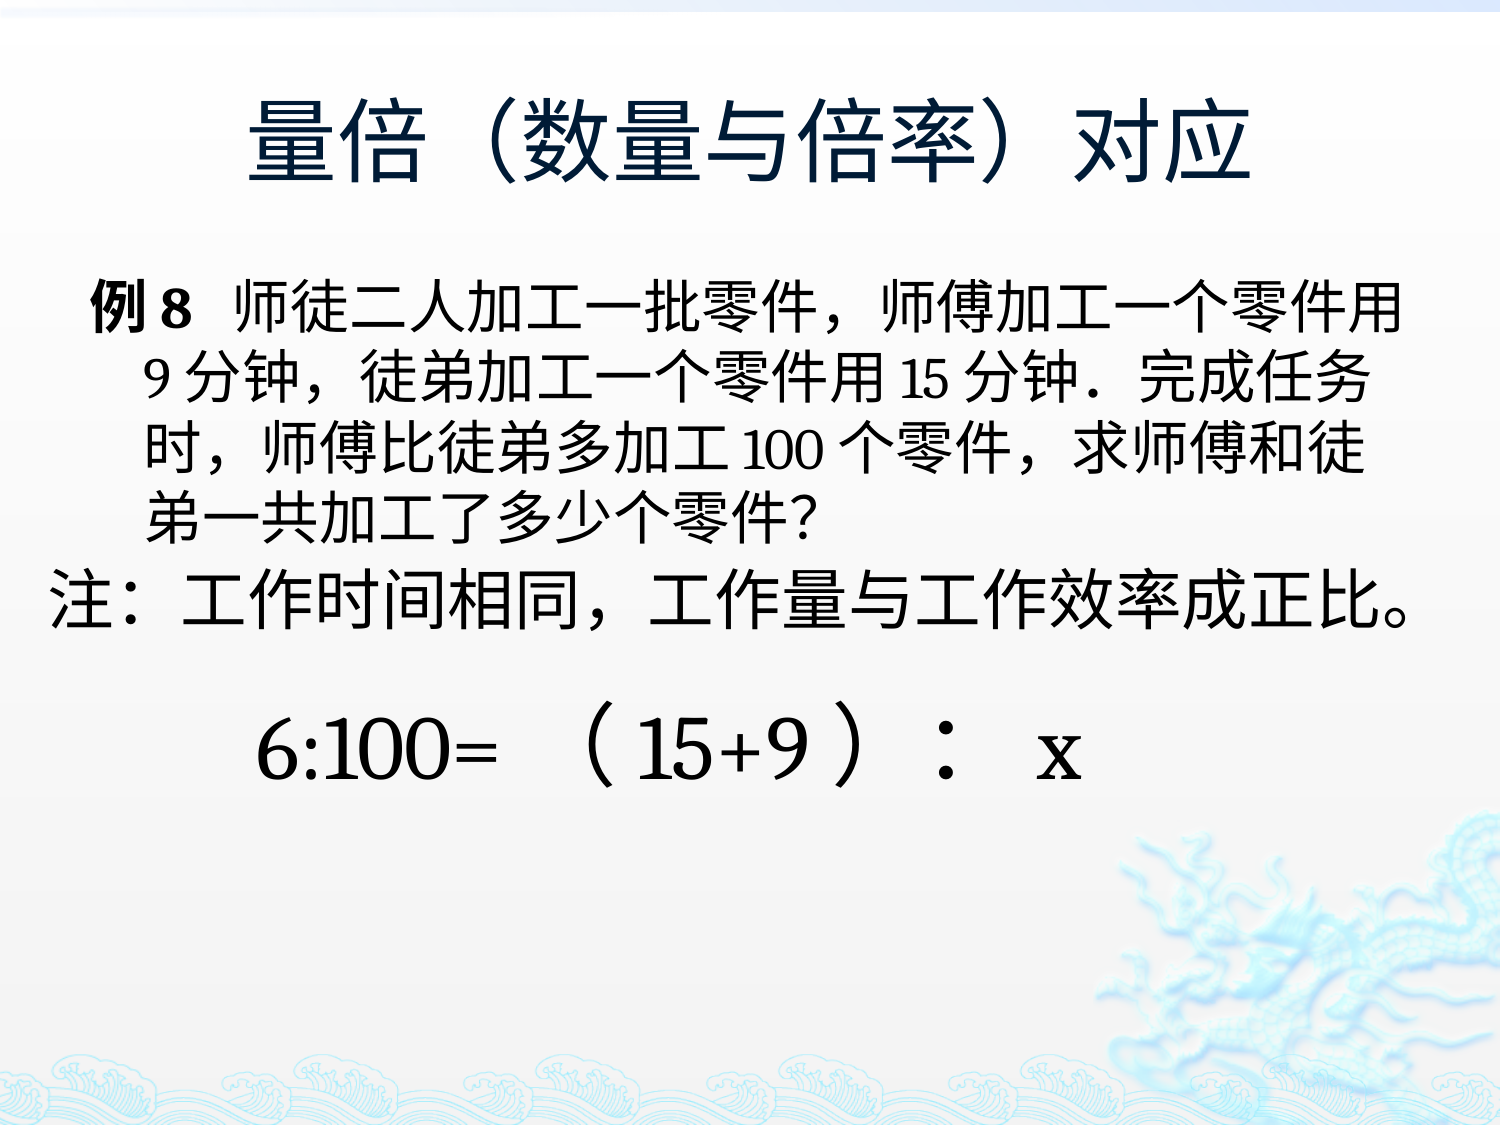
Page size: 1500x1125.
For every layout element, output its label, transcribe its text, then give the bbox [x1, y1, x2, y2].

text_box 注：工作时间相同，工作量与工作效率成正比。 [32, 550, 1465, 646]
title 量倍（数量与倍率）对应 [75, 45, 1425, 233]
list 例8 师徒二人加工一批零件，师傅加工一个零件用9分钟，徒弟加工一个零件用15分钟．完成任务时，师傅比徒弟多加工100个零件，求师傅和徒弟一共加工了多少个零件？ [75, 262, 1425, 550]
text_box 6:100=（15+9）：x [242, 680, 1140, 806]
